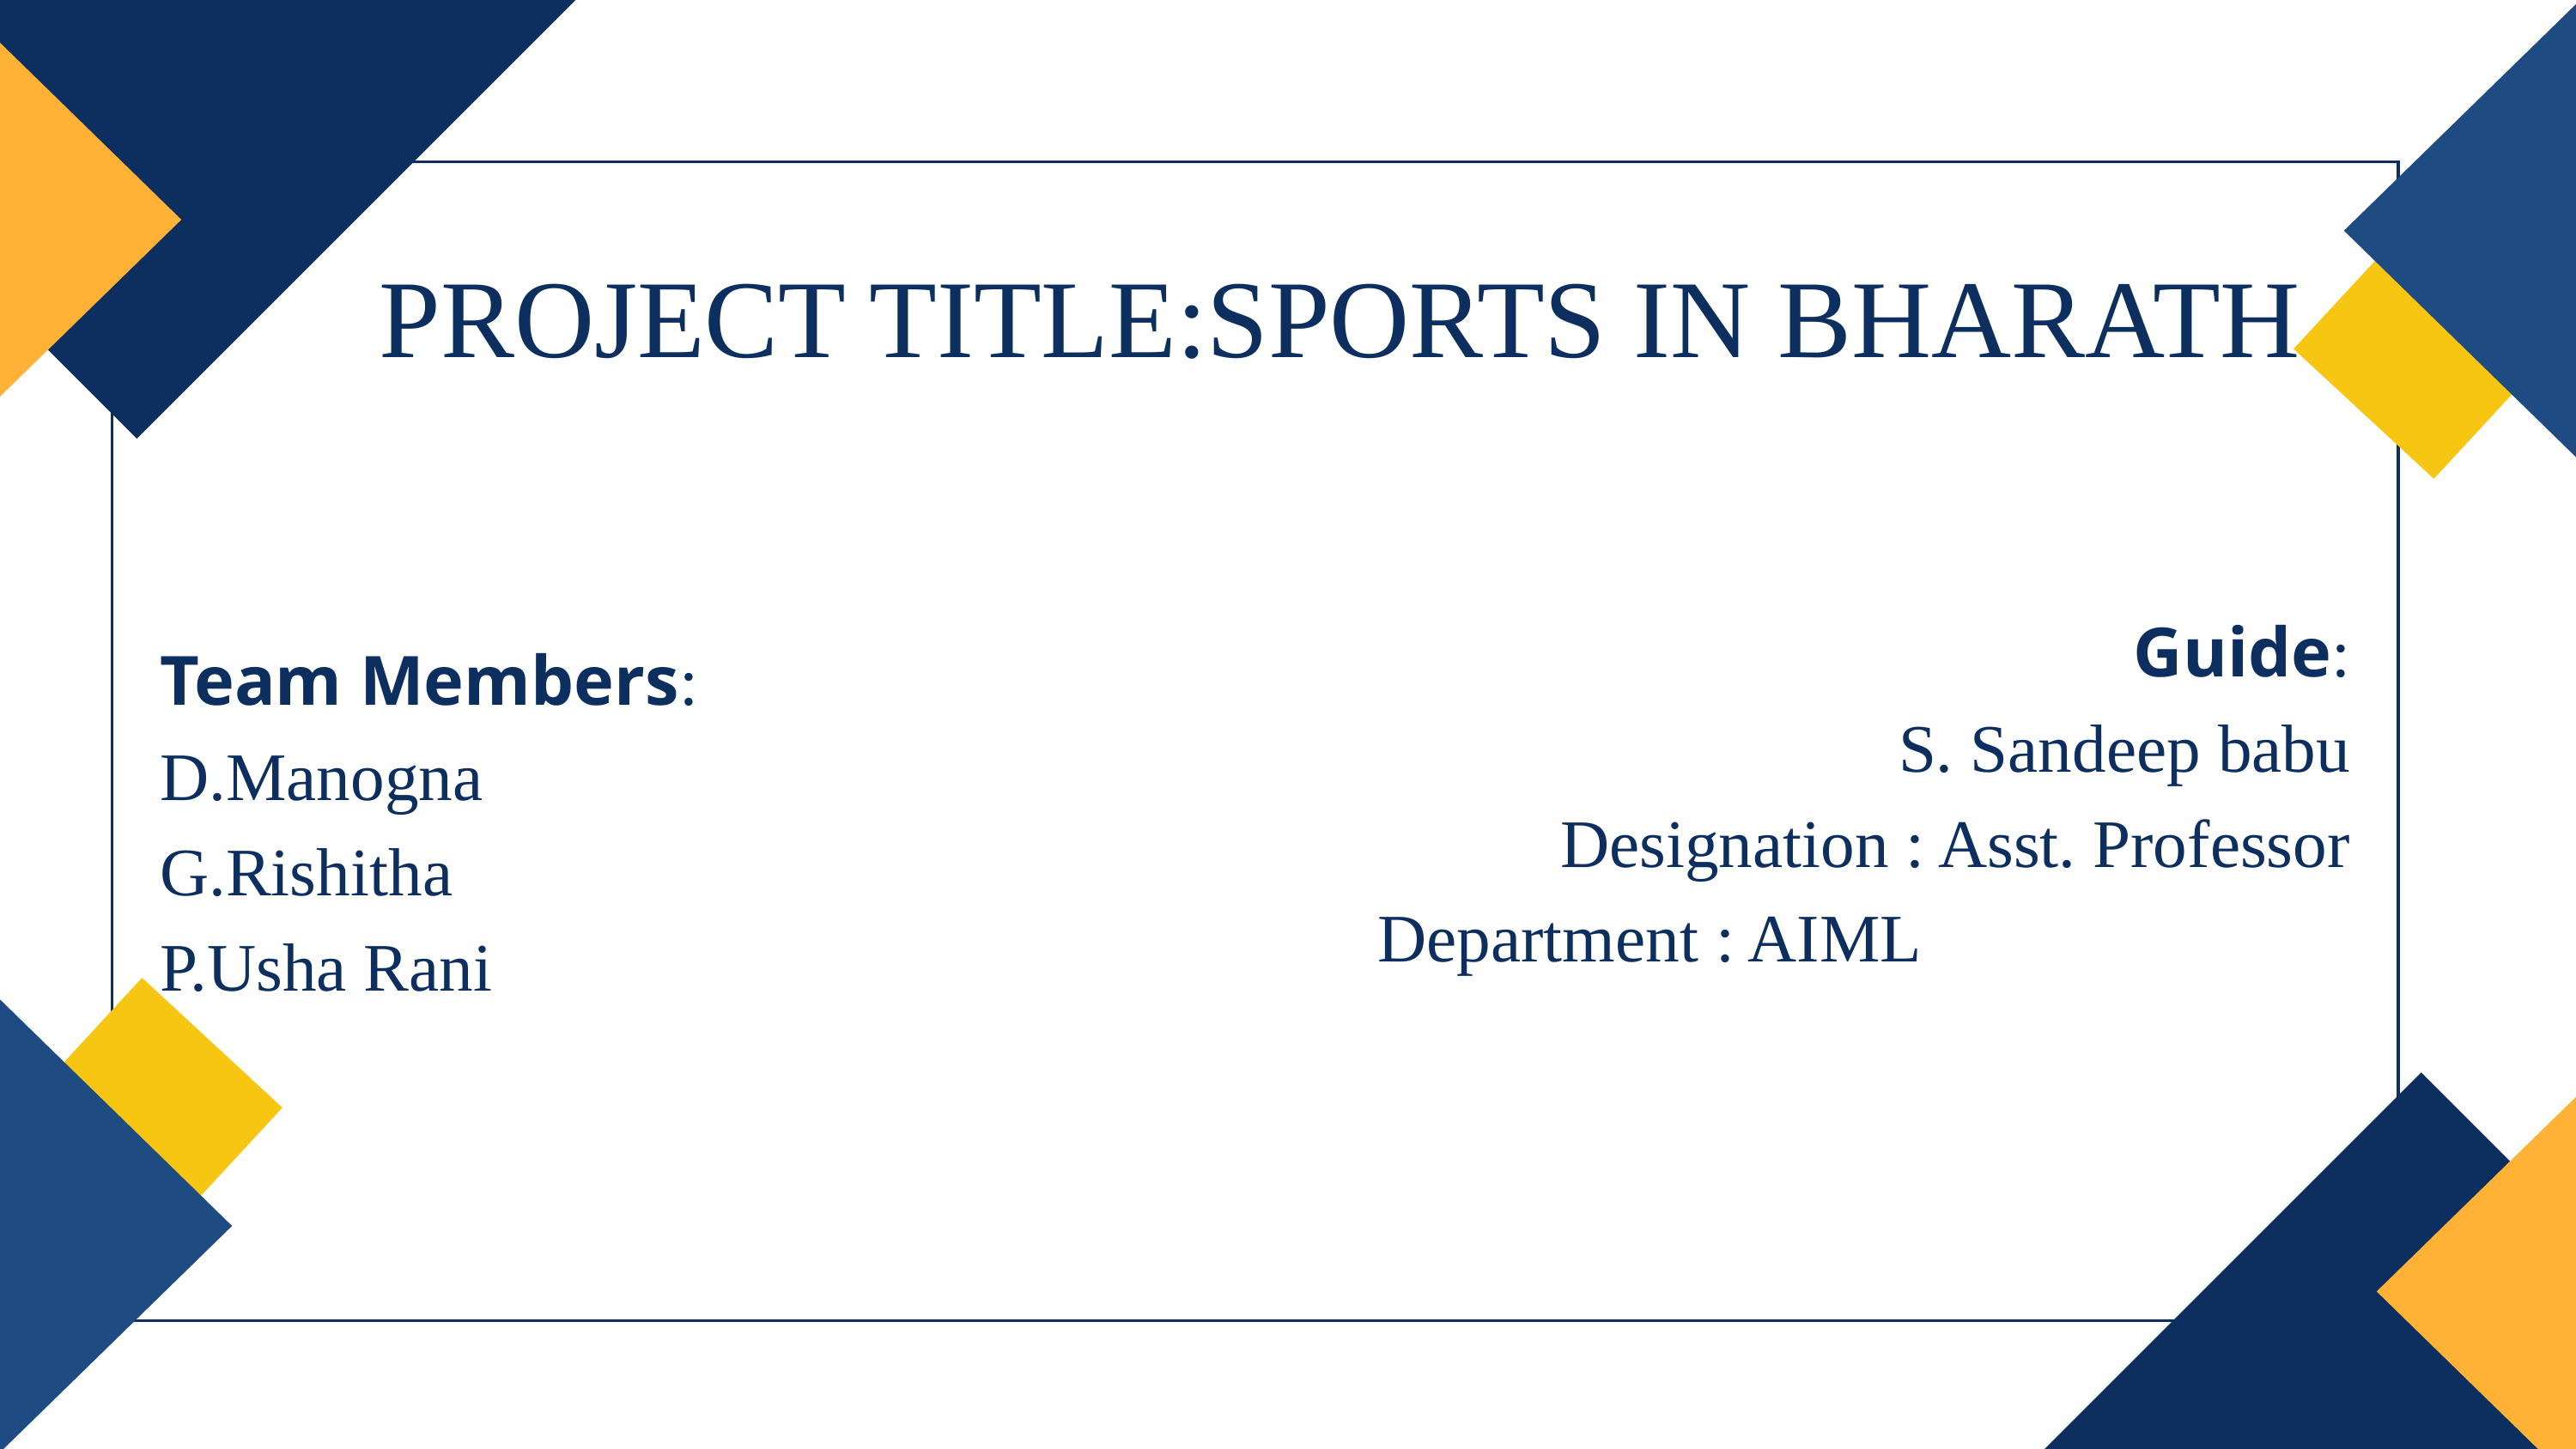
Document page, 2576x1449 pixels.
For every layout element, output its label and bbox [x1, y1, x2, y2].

text_box [1974, 1072, 2576, 1449]
text_box [2197, 78, 2576, 384]
text_box [0, 0, 584, 440]
text_box [112, 161, 2399, 1321]
text_box [0, 1073, 379, 1379]
